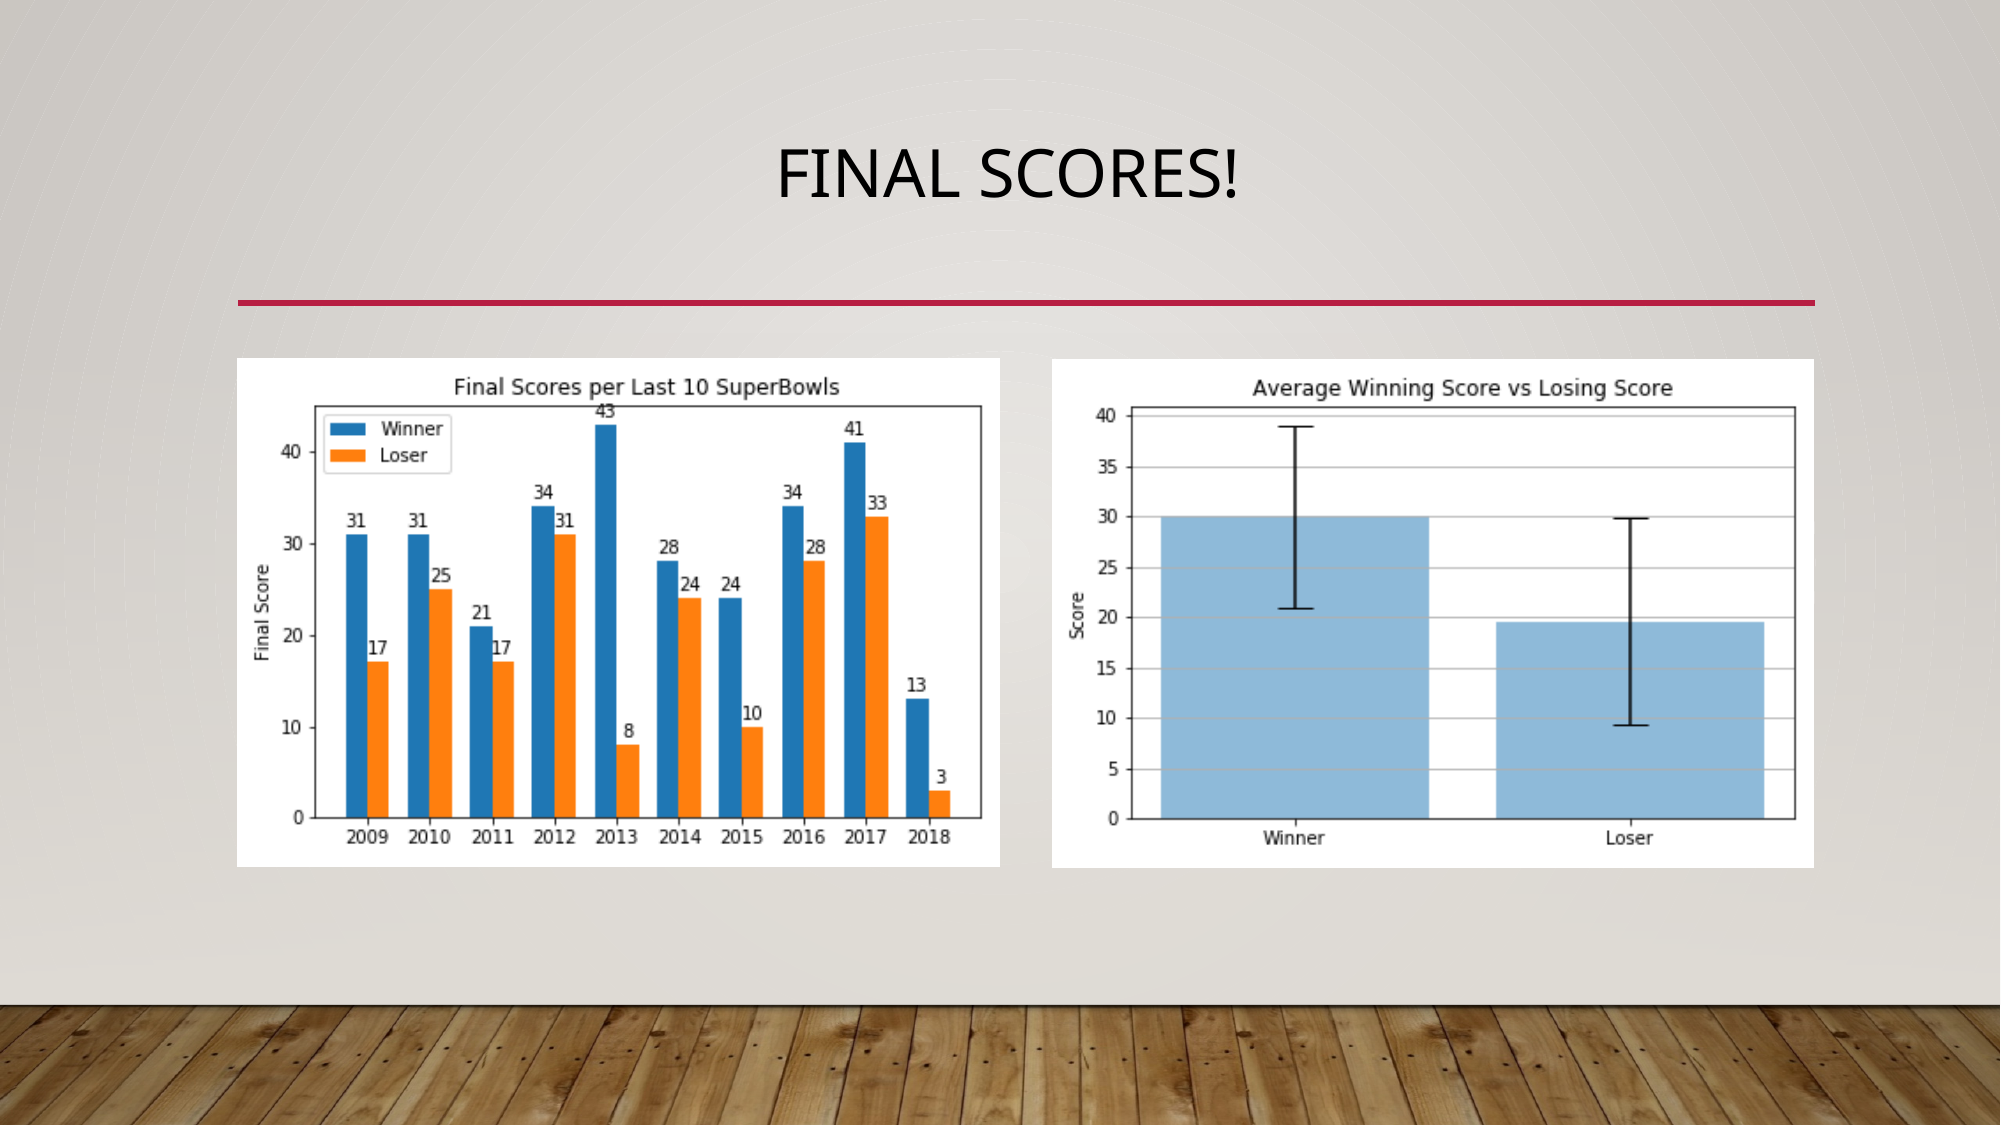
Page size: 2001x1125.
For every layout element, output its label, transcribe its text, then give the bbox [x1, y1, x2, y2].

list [1051, 358, 1815, 868]
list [237, 358, 1000, 867]
title Final Scores! [237, 132, 1814, 306]
picture [0, 1005, 2000, 1125]
